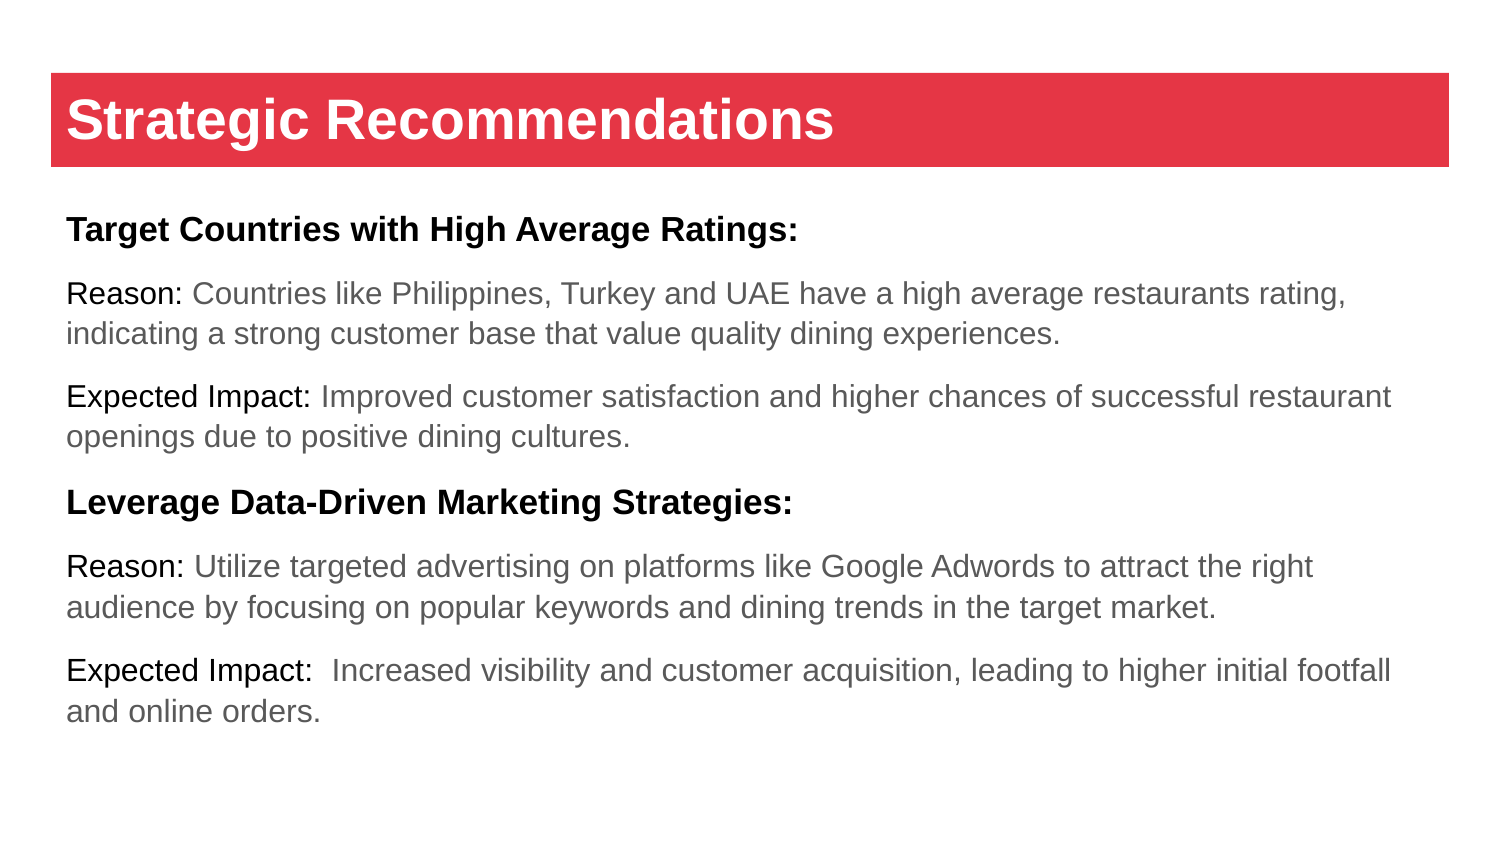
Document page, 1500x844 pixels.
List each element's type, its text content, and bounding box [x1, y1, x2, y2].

list Target Countries with High Average Ratings: Reason: Countries like Philippines, Turkey and UAE have a high average restaurants rating, indicating a strong customer base that value quality dining experiences. Expected Impact: Improved customer satisfaction and higher chances of successful restaurant openings due to positive dining cultures. Leverage Data-Driven Marketing Strategies: Reason: Utilize targeted advertising on platforms like Google Adwords to attract the right audience by focusing on popular keywords and dining trends in the target market. Expected Impact: Increased visibility and customer acquisition, leading to higher initial footfall and online orders. [51, 189, 1449, 750]
title Strategic Recommendations [51, 72, 1449, 167]
